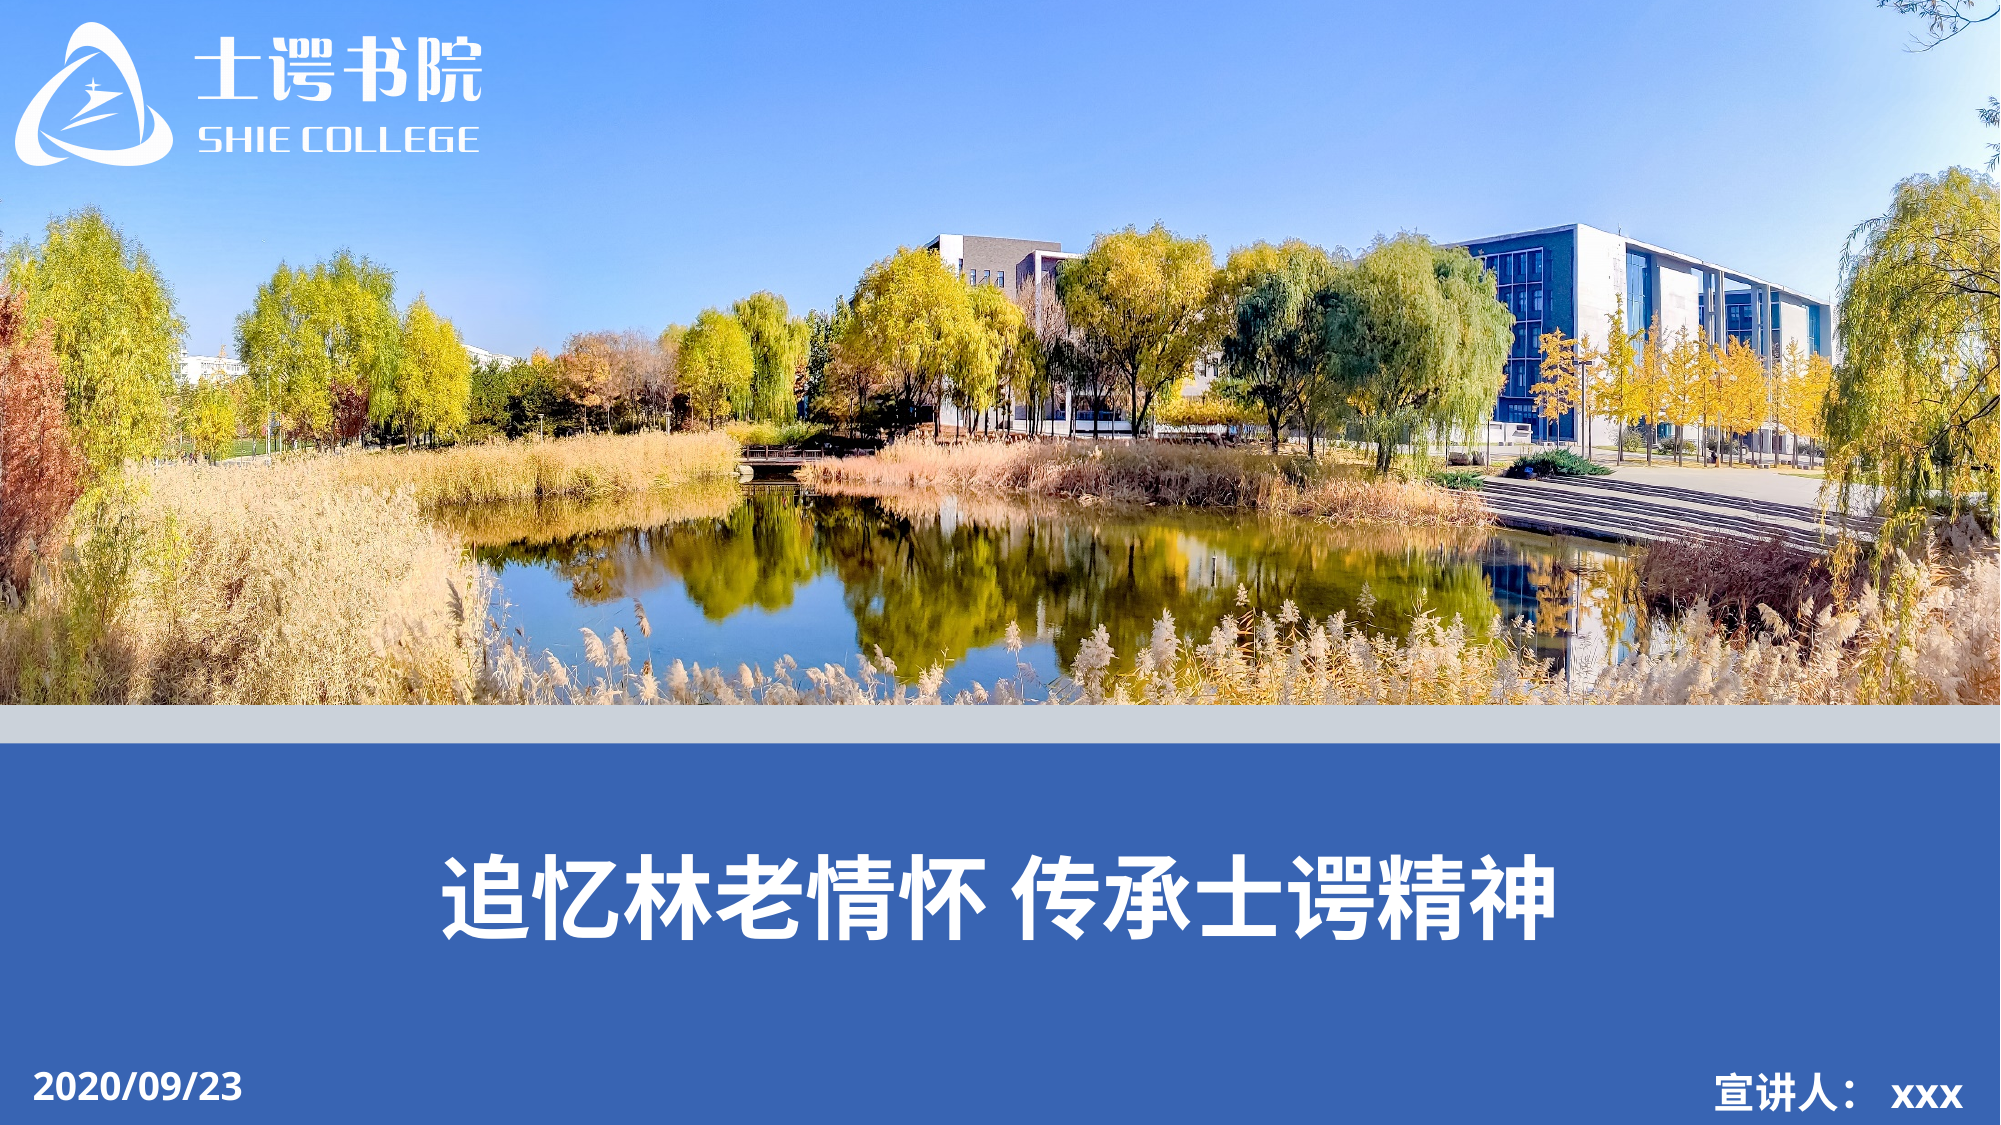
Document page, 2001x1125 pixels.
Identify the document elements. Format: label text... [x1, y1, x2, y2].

picture [0, 0, 2000, 705]
list 宣讲人：xxx [1677, 1064, 2000, 1125]
list 2020/09/23 [0, 1059, 276, 1125]
list 追忆林老情怀 传承士谔精神 [414, 846, 1586, 969]
